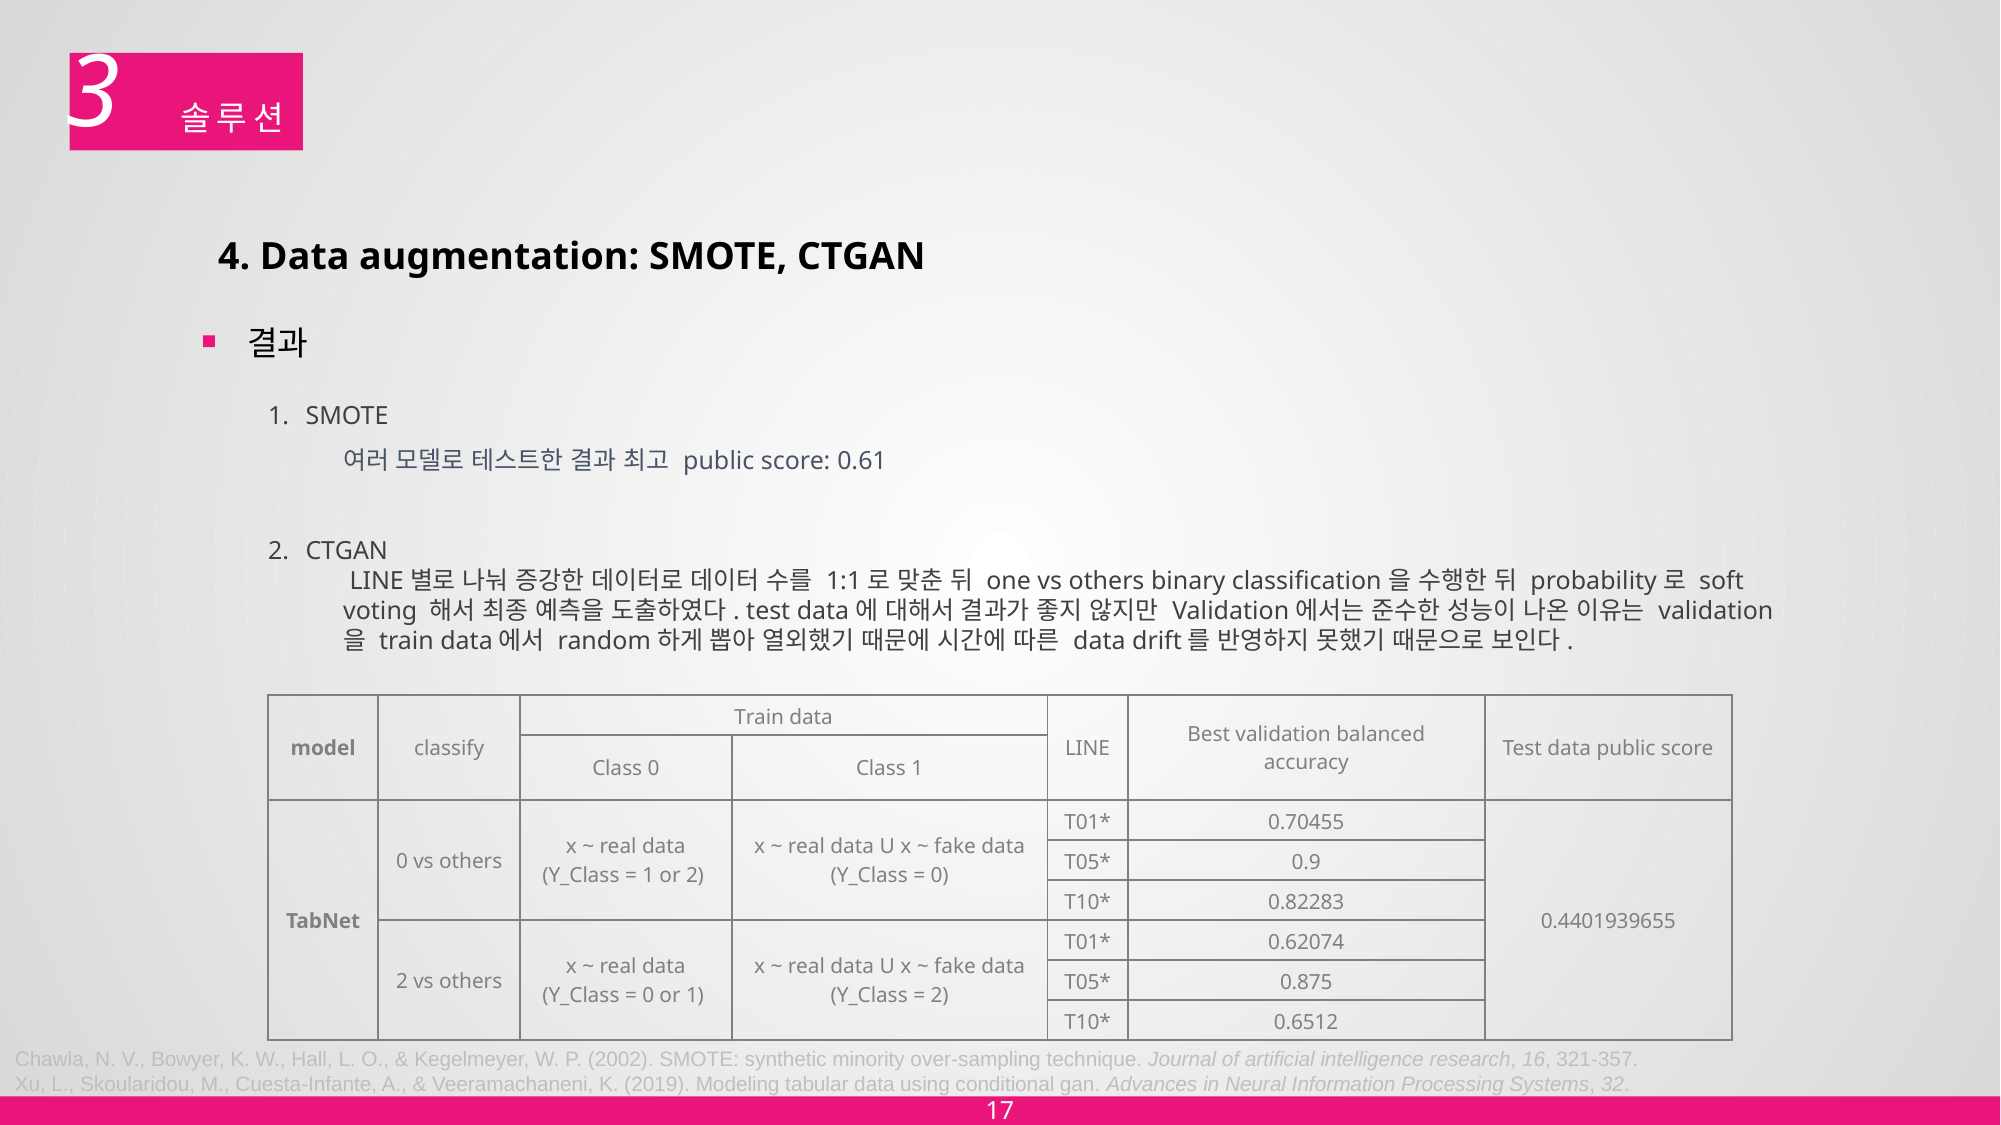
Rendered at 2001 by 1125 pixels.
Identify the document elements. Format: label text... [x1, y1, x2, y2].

table_cell 0 vs others [379, 801, 519, 919]
table_header Test data public score [1486, 696, 1731, 799]
table_cell x ~ real data (Y_Class = 0 or 1) [521, 921, 731, 1039]
table_cell T10* [1048, 1001, 1127, 1039]
table_cell T01* [1048, 921, 1127, 959]
title 솔루션 [149, 82, 315, 153]
table_header model [269, 696, 377, 799]
text_box [201, 333, 217, 349]
table_cell 0.62074 [1129, 921, 1484, 959]
table_cell 0.82283 [1129, 881, 1484, 919]
table_cell 2 vs others [379, 921, 519, 1039]
text_box 결과 [232, 293, 1166, 392]
table_cell 0.875 [1129, 961, 1484, 999]
table_cell 0.6512 [1129, 1001, 1484, 1039]
text_box Chawla, N. V., Bowyer, K. W., Hall, L. O., & Kegelmeyer, W. P. (2002). SMOTE: synthetic minority over-sampling technique. Journal of artificial intelligence research, 16, 321-357. Xu, L., Skoularidou, M., Cuesta-Infante, A., & Veeramachaneni, K. (2019). Modeling tabular data using conditional gan. Advances in Neural Information Processing Systems, 32. [0, 1037, 1993, 1103]
table_cell Class 0 [521, 736, 731, 799]
table_cell 0.9 [1129, 841, 1484, 879]
table_cell x ~ real data U x ~ fake data (Y_Class = 0) [733, 801, 1047, 919]
text_box 3 [17, 0, 167, 176]
table_cell 0.4401939655 [1486, 801, 1731, 1039]
text_box 4. Data augmentation: SMOTE, CTGAN [203, 205, 1137, 304]
table_header classify [379, 696, 519, 799]
table_cell 0.70455 [1129, 801, 1484, 839]
table_cell x ~ real data (Y_Class = 1 or 2) [521, 801, 731, 919]
table_cell T10* [1048, 881, 1127, 919]
table_cell TabNet [269, 801, 377, 1039]
table_header LINE [1048, 696, 1127, 799]
table_cell T05* [1048, 841, 1127, 879]
table_cell T05* [1048, 961, 1127, 999]
table_cell x ~ real data U x ~ fake data (Y_Class = 2) [733, 921, 1047, 1039]
text_box SMOTE 여러 모델로 테스트한 결과 최고 public score: 0.61 CTGAN LINE별로 나눠 증강한 데이터로 데이터 수를 1:1로 맞춘 뒤 one vs others binary classification을 수행한 뒤 probability로 soft voting 해서 최종 예측을 도출하였다. test data에 대해서 결과가 좋지 않지만 Validation에서는 준수한 성능이 나온 이유는 validation을 train data에서 random하게 뽑아 열외했기 때문에 시간에 따른 data drift를 반영하지 못했기 때문으로 보인다. [253, 377, 1792, 886]
table_header Best validation balanced accuracy [1129, 696, 1484, 799]
table_cell Class 1 [733, 736, 1047, 799]
slide_number 17 [743, 1103, 1257, 1125]
table_header Train data [521, 696, 1047, 734]
table_cell T01* [1048, 801, 1127, 839]
text_box [167, 51, 305, 82]
